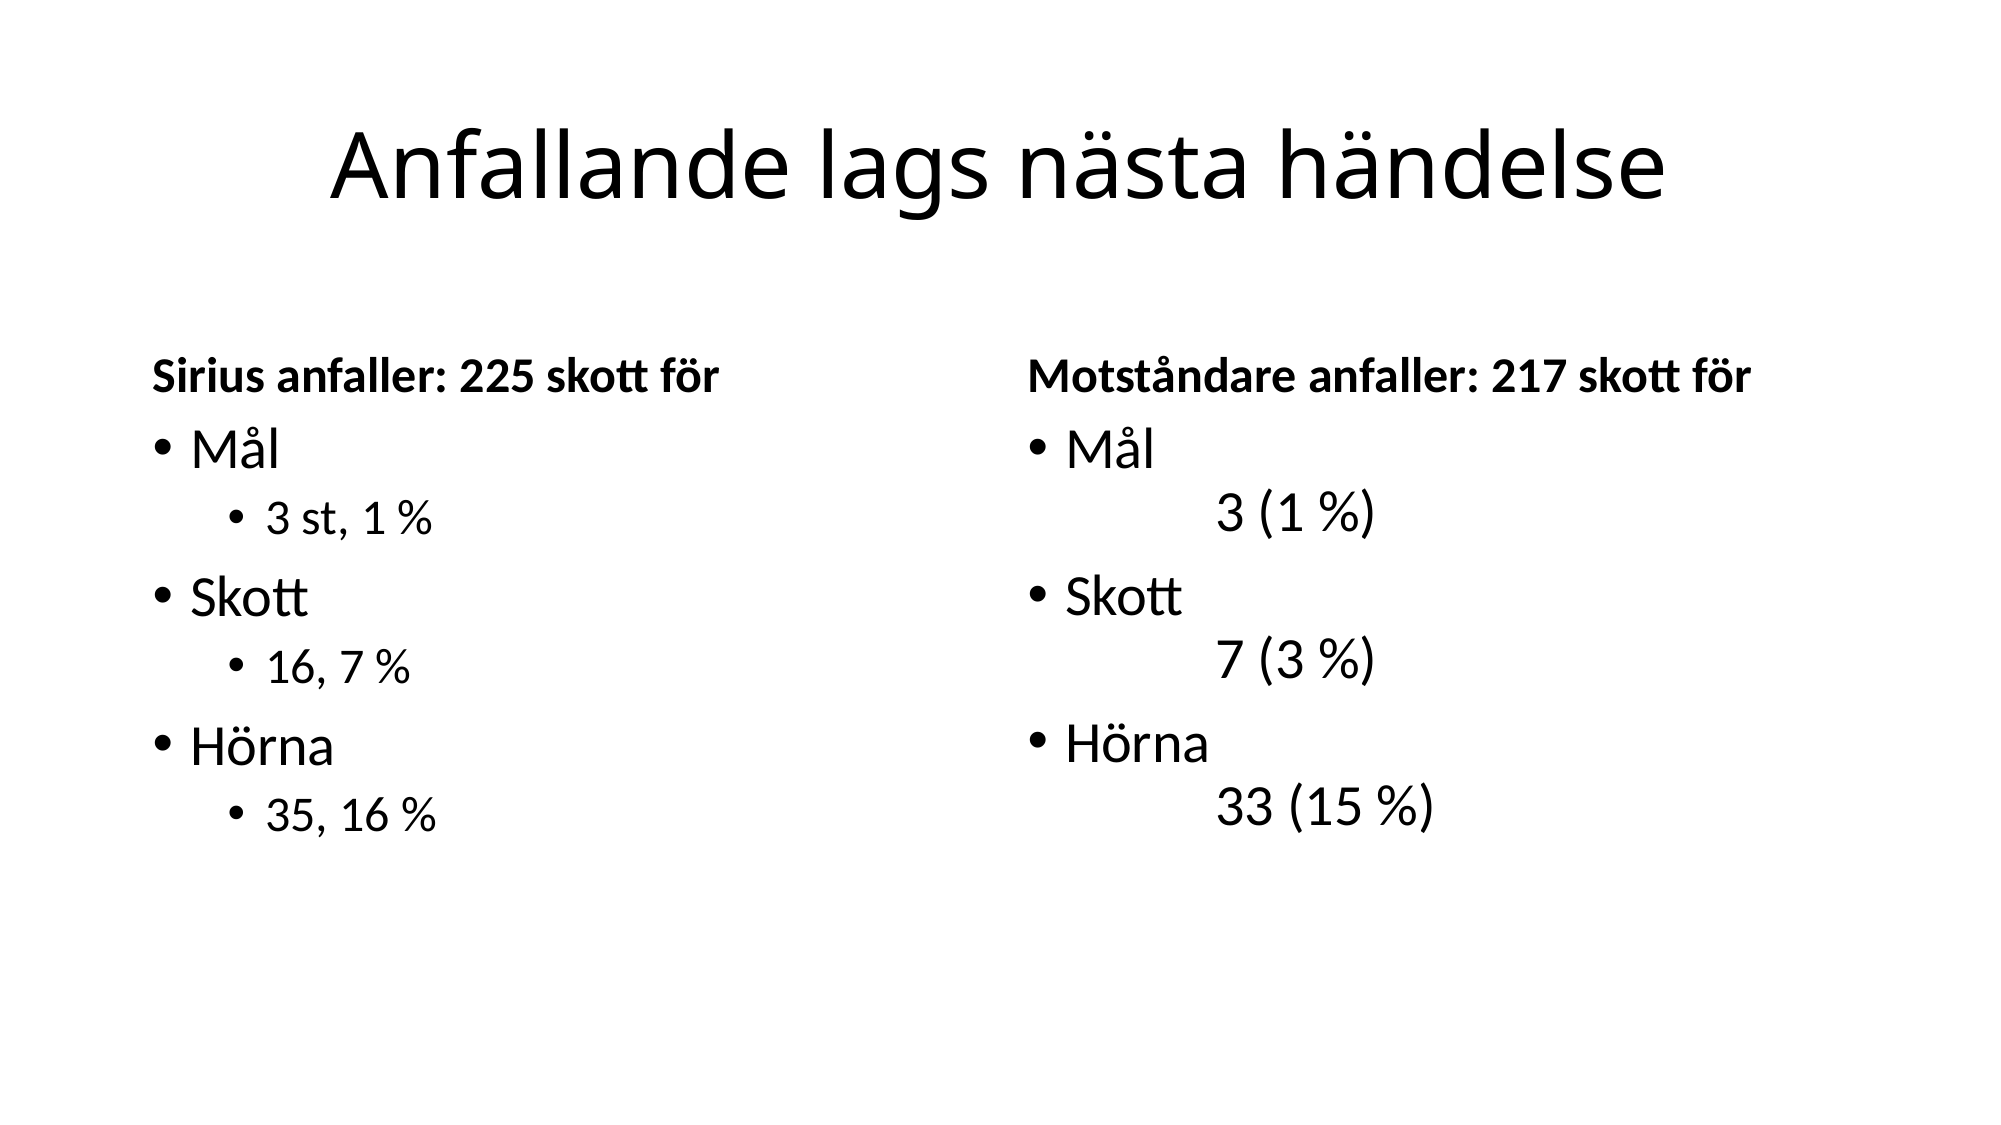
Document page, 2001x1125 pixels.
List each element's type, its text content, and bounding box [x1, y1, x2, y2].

list Mål 3 (1 %) Skott 7 (3 %) Hörna 33 (15 %) [1012, 410, 1863, 1016]
list Motståndare anfaller: 217 skott för [1012, 275, 1863, 410]
title Anfallande lags nästa händelse [137, 59, 1863, 278]
list Sirius anfaller: 225 skott för [137, 275, 984, 410]
list Mål 3 st, 1 % Skott 16, 7 % Hörna 35, 16 % [137, 410, 984, 1016]
